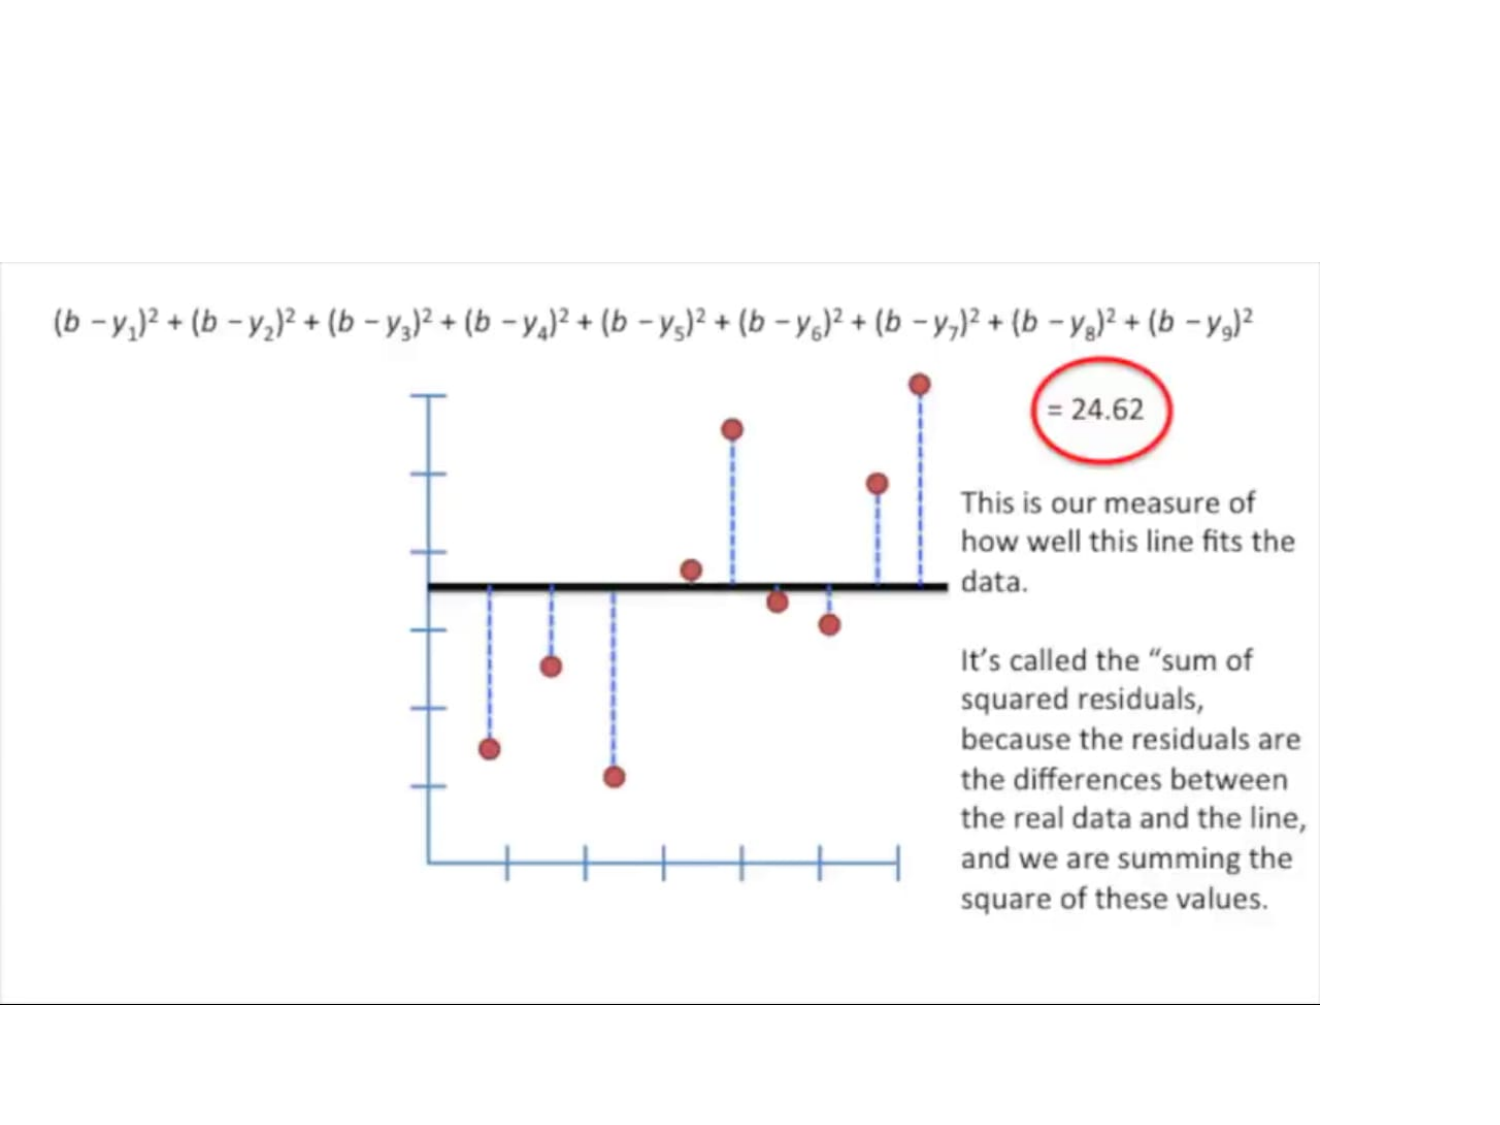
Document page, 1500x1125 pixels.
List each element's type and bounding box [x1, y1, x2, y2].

list [0, 262, 1320, 1006]
